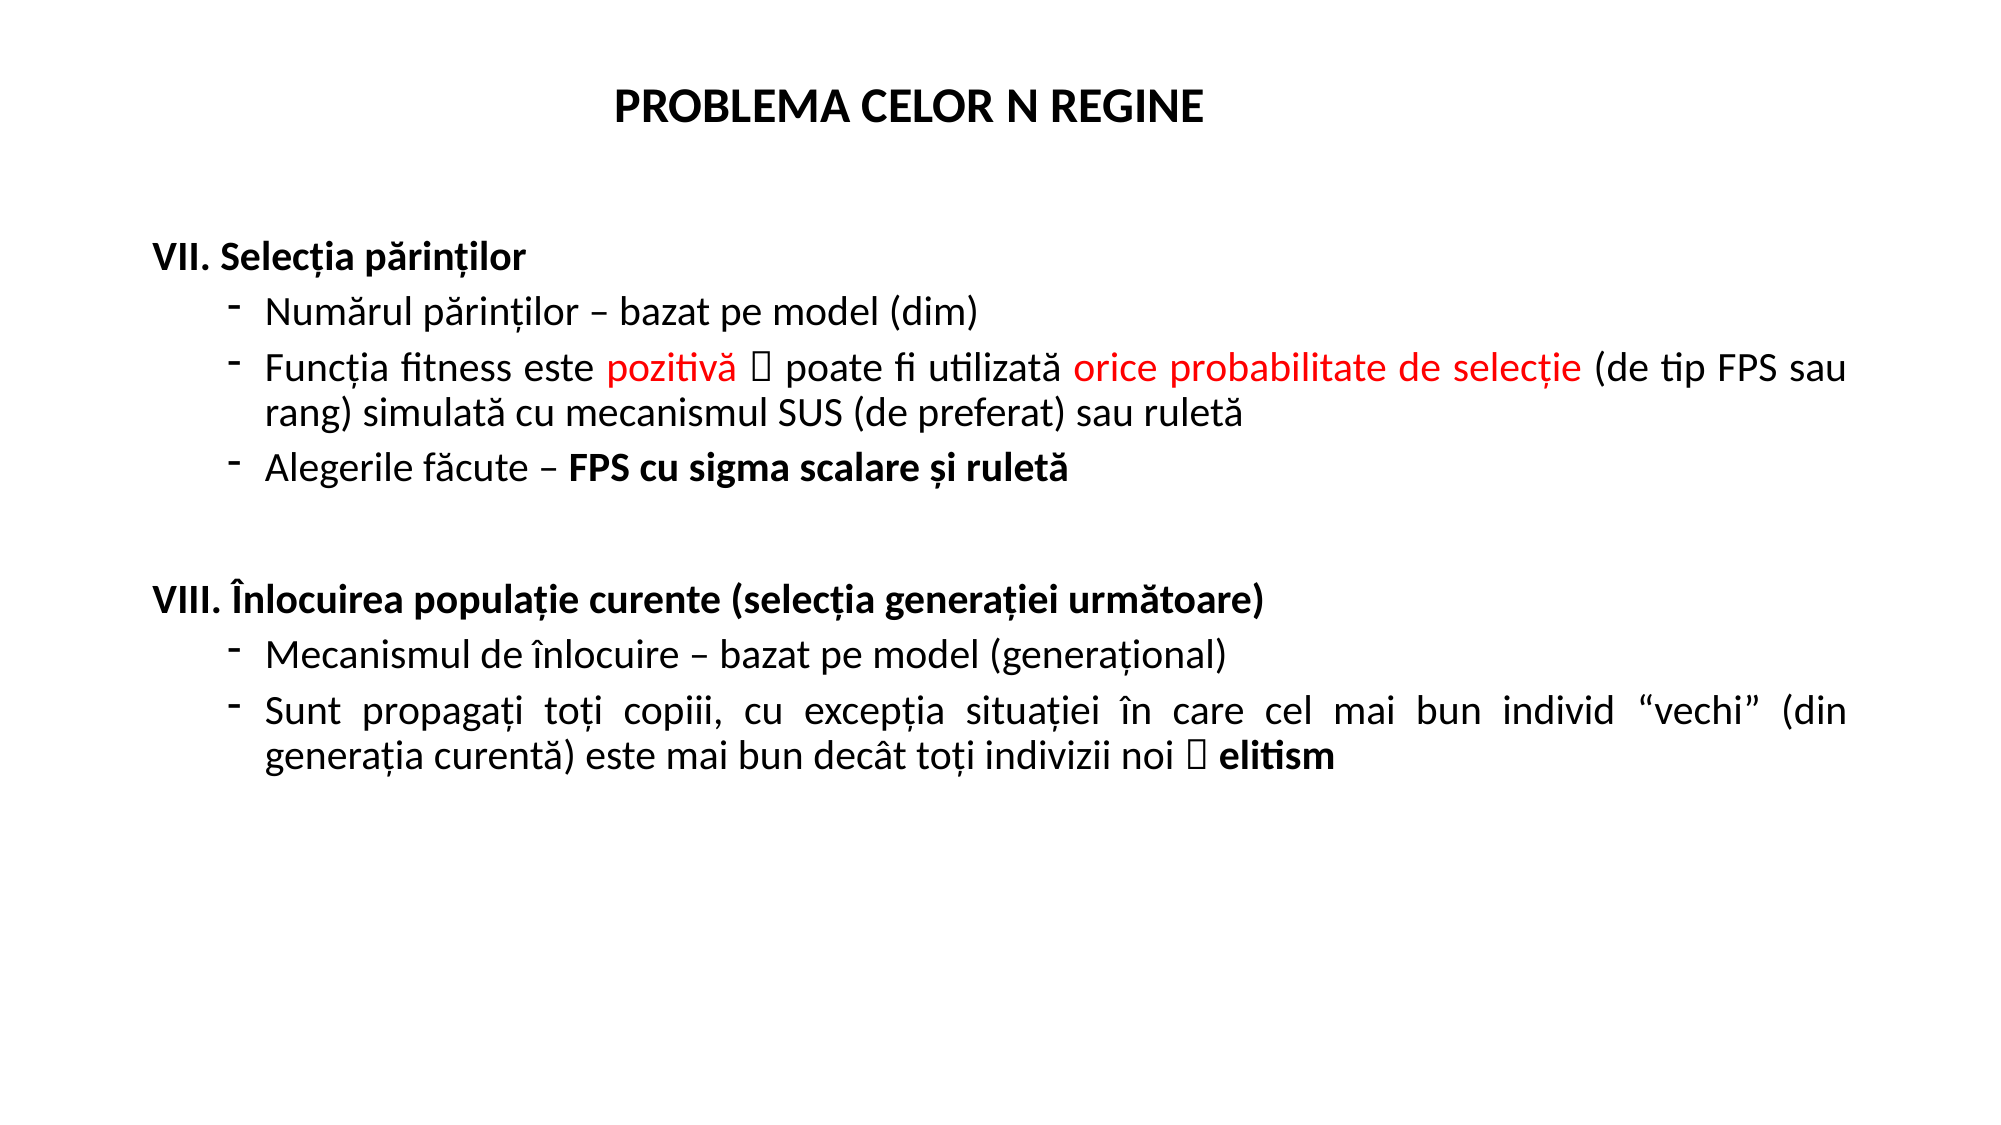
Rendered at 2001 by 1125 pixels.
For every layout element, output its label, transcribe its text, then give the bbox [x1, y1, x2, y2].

text_box PROBLEMA CELOR N REGINE [599, 65, 1220, 140]
list VII. Selecția părinților Numărul părinților – bazat pe model (dim) Funcția fitness este pozitivă  poate fi utilizată orice probabilitate de selecție (de tip FPS sau rang) simulată cu mecanismul SUS (de preferat) sau ruletă Alegerile făcute – FPS cu sigma scalare și ruletă VIII. Înlocuirea populație curente (selecția generației următoare) Mecanismul de înlocuire – bazat pe model (generațional) Sunt propagați toți copiii, cu excepția situației în care cel mai bun individ “vechi” (din generația curentă) este mai bun decât toți indivizii noi  elitism [137, 140, 1863, 1014]
